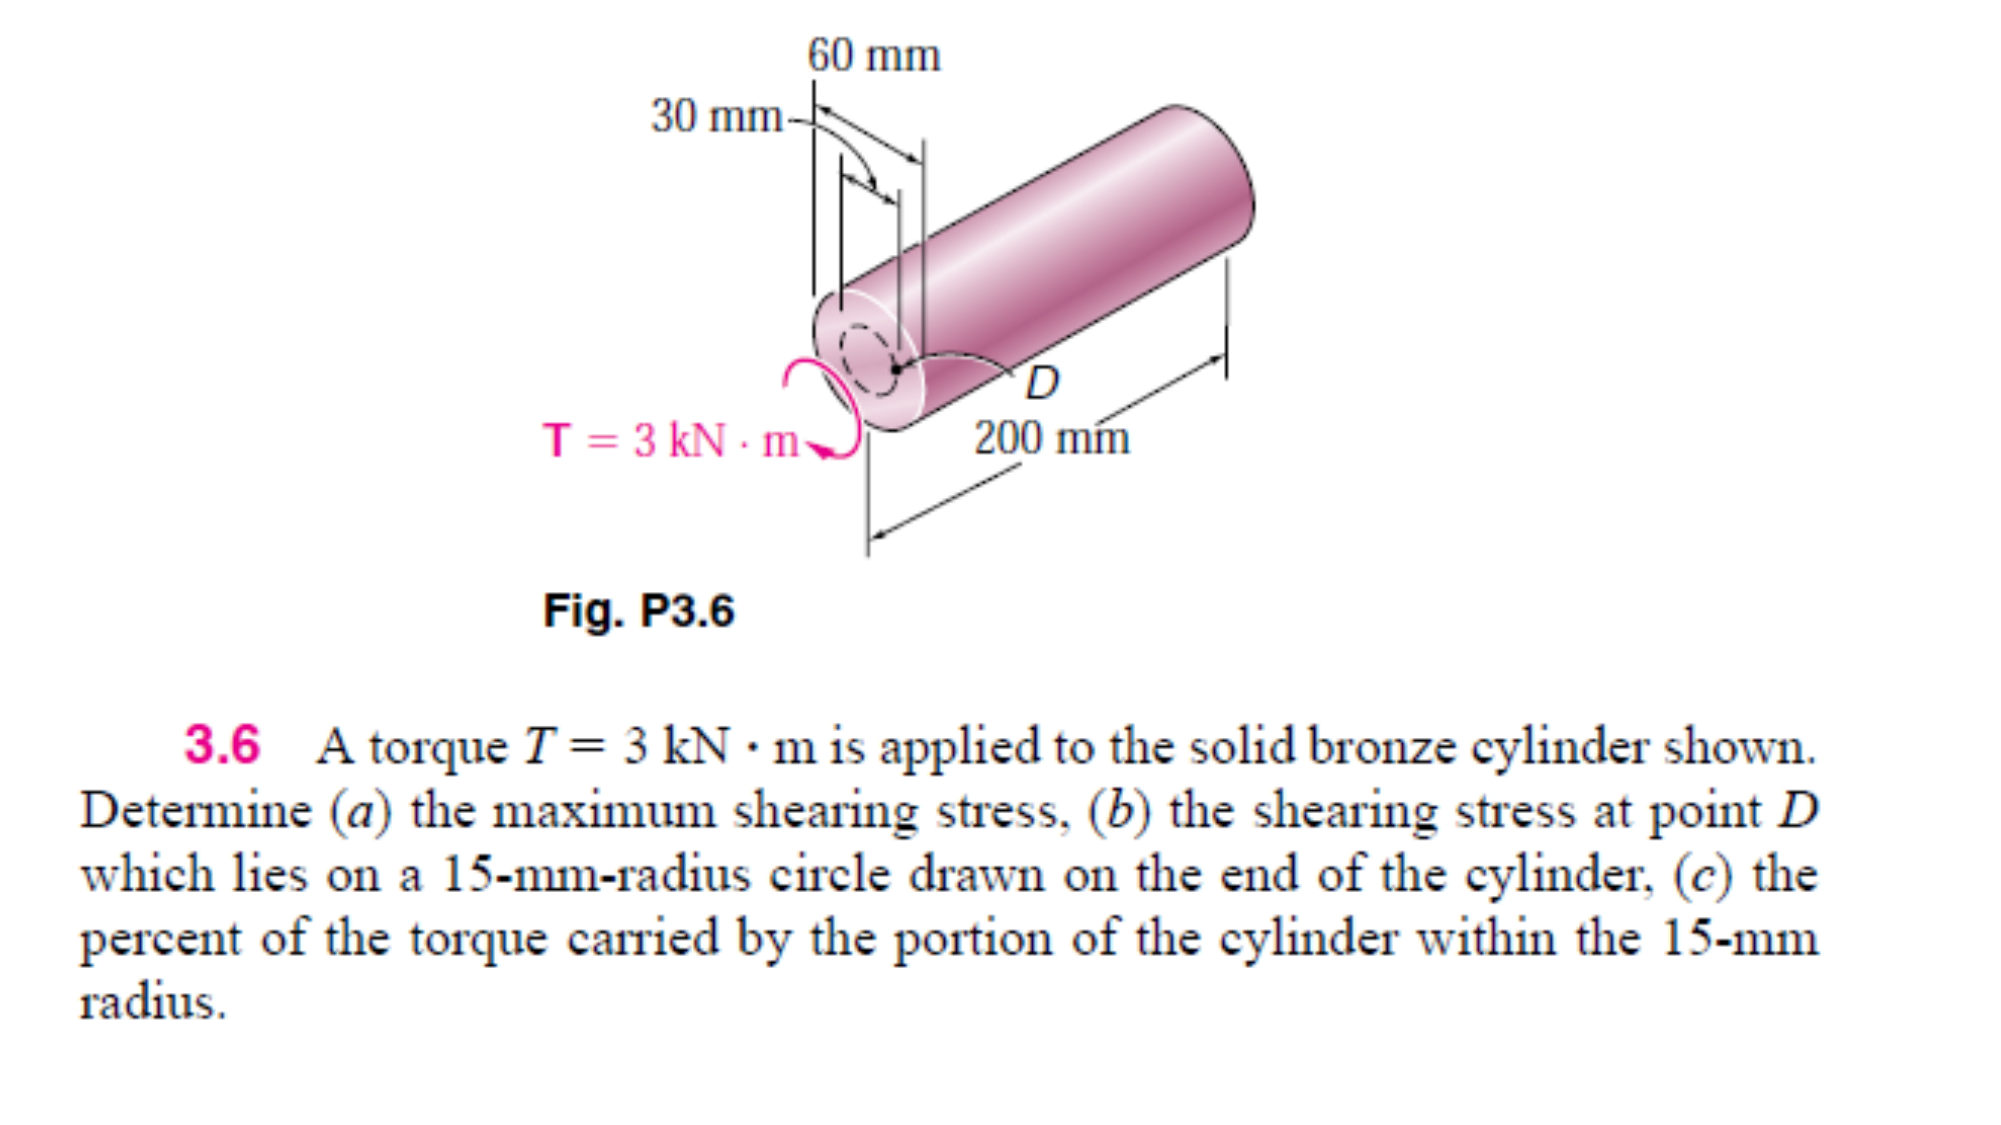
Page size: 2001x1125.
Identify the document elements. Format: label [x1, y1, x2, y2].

picture [55, 14, 1845, 1053]
